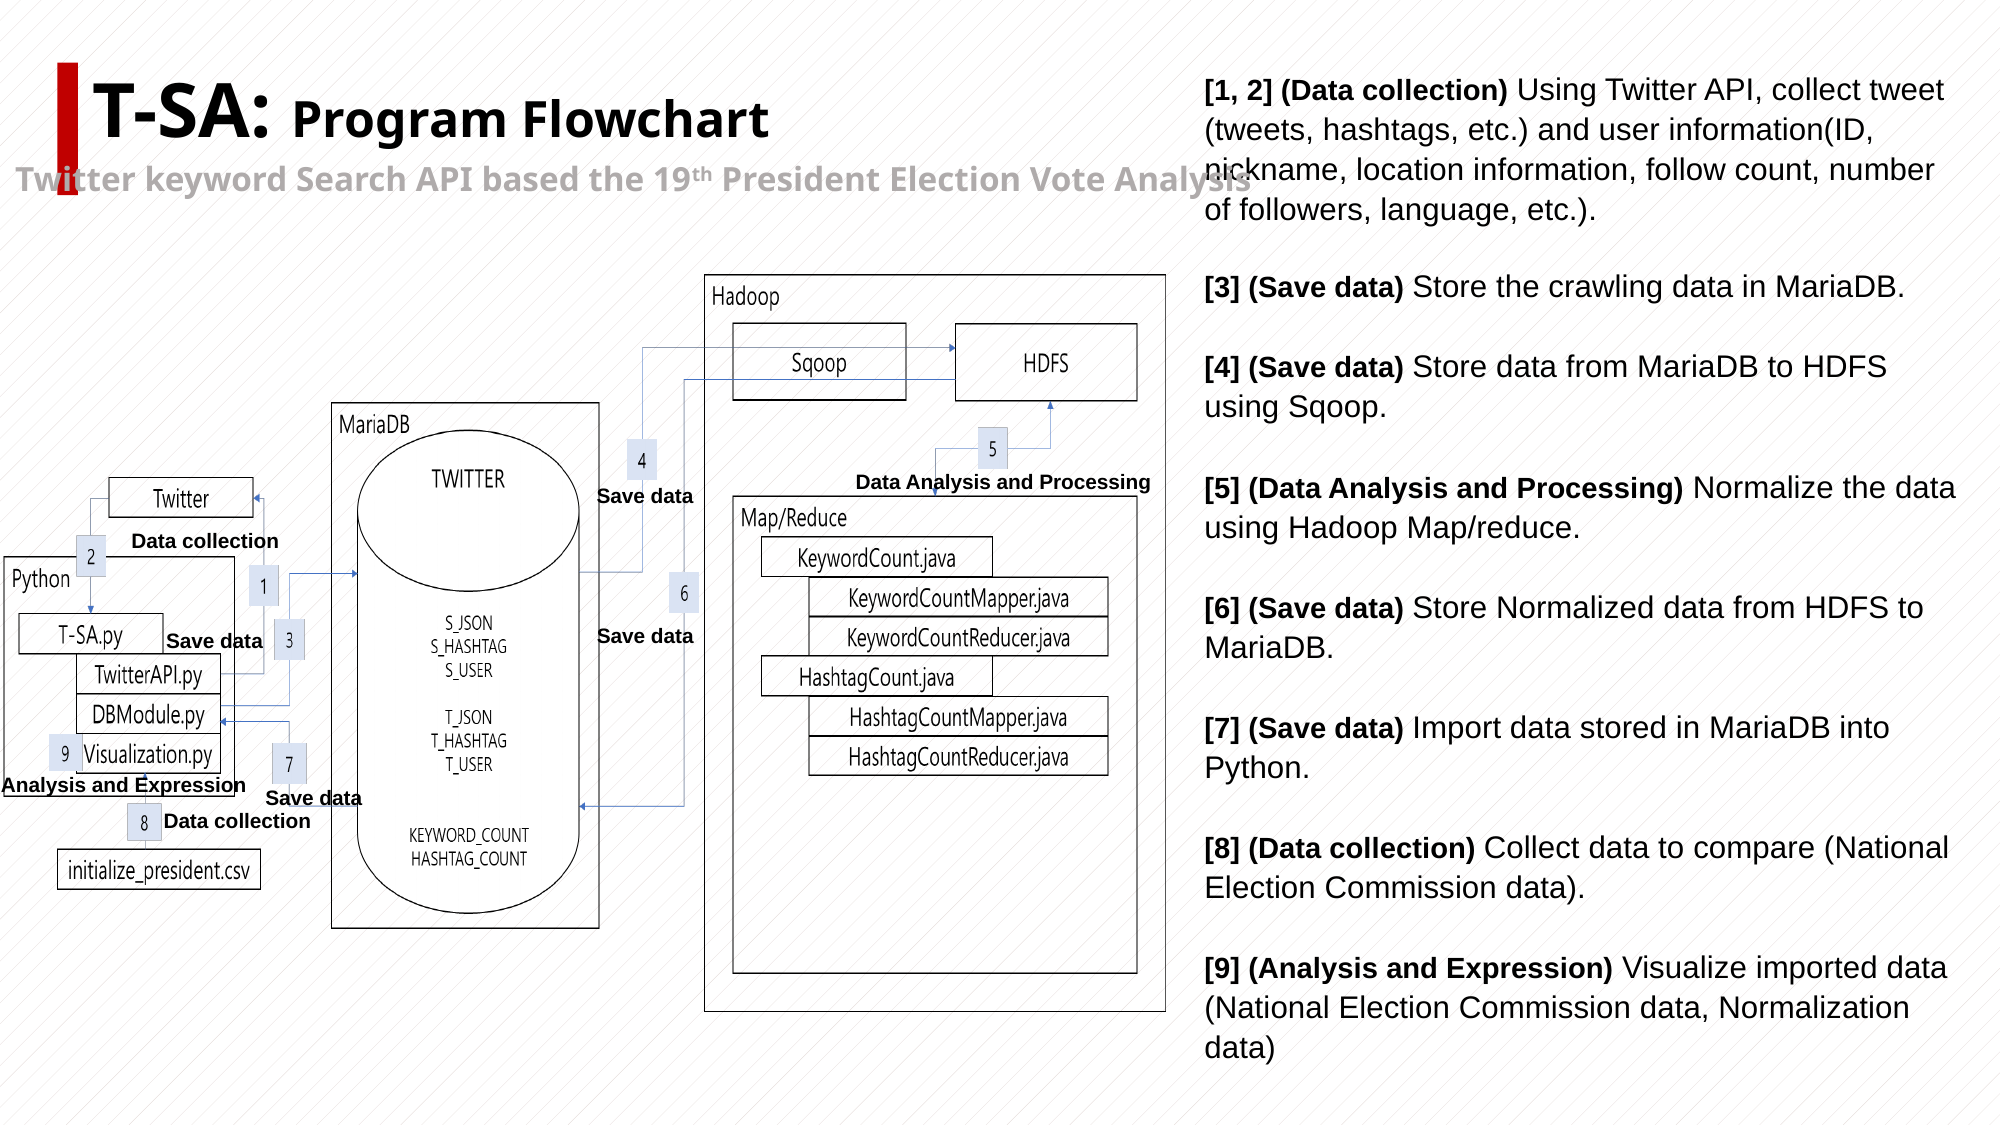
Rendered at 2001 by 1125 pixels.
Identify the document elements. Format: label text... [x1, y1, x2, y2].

text_box Twitter keyword Search API based the 19th President Election Vote Analysis [0, 150, 1268, 205]
text_box [1, 2] (Data collection) Using Twitter API, collect tweet (tweets, hashtags, etc.) and user information(ID, nickname, location information, follow count, number of followers, language, etc.). [3] (Save data) Store the crawling data in MariaDB. [4] (Save data) Store data from MariaDB to HDFS using Sqoop. [5] (Data Analysis and Processing) Normalize the data using Hadoop Map/reduce. [6] (Save data) Store Normalized data from HDFS to MariaDB. [7] (Save data) Import data stored in MariaDB into Python. [8] (Data collection) Collect data to compare (National Election Commission data). [9] (Analysis and Expression) Visualize imported data (National Election Commission data, Normalization data) [1189, 59, 1986, 1073]
text_box T-SA: Program Flowchart [77, 54, 1231, 150]
picture [0, 271, 1166, 1012]
text_box [56, 62, 77, 150]
